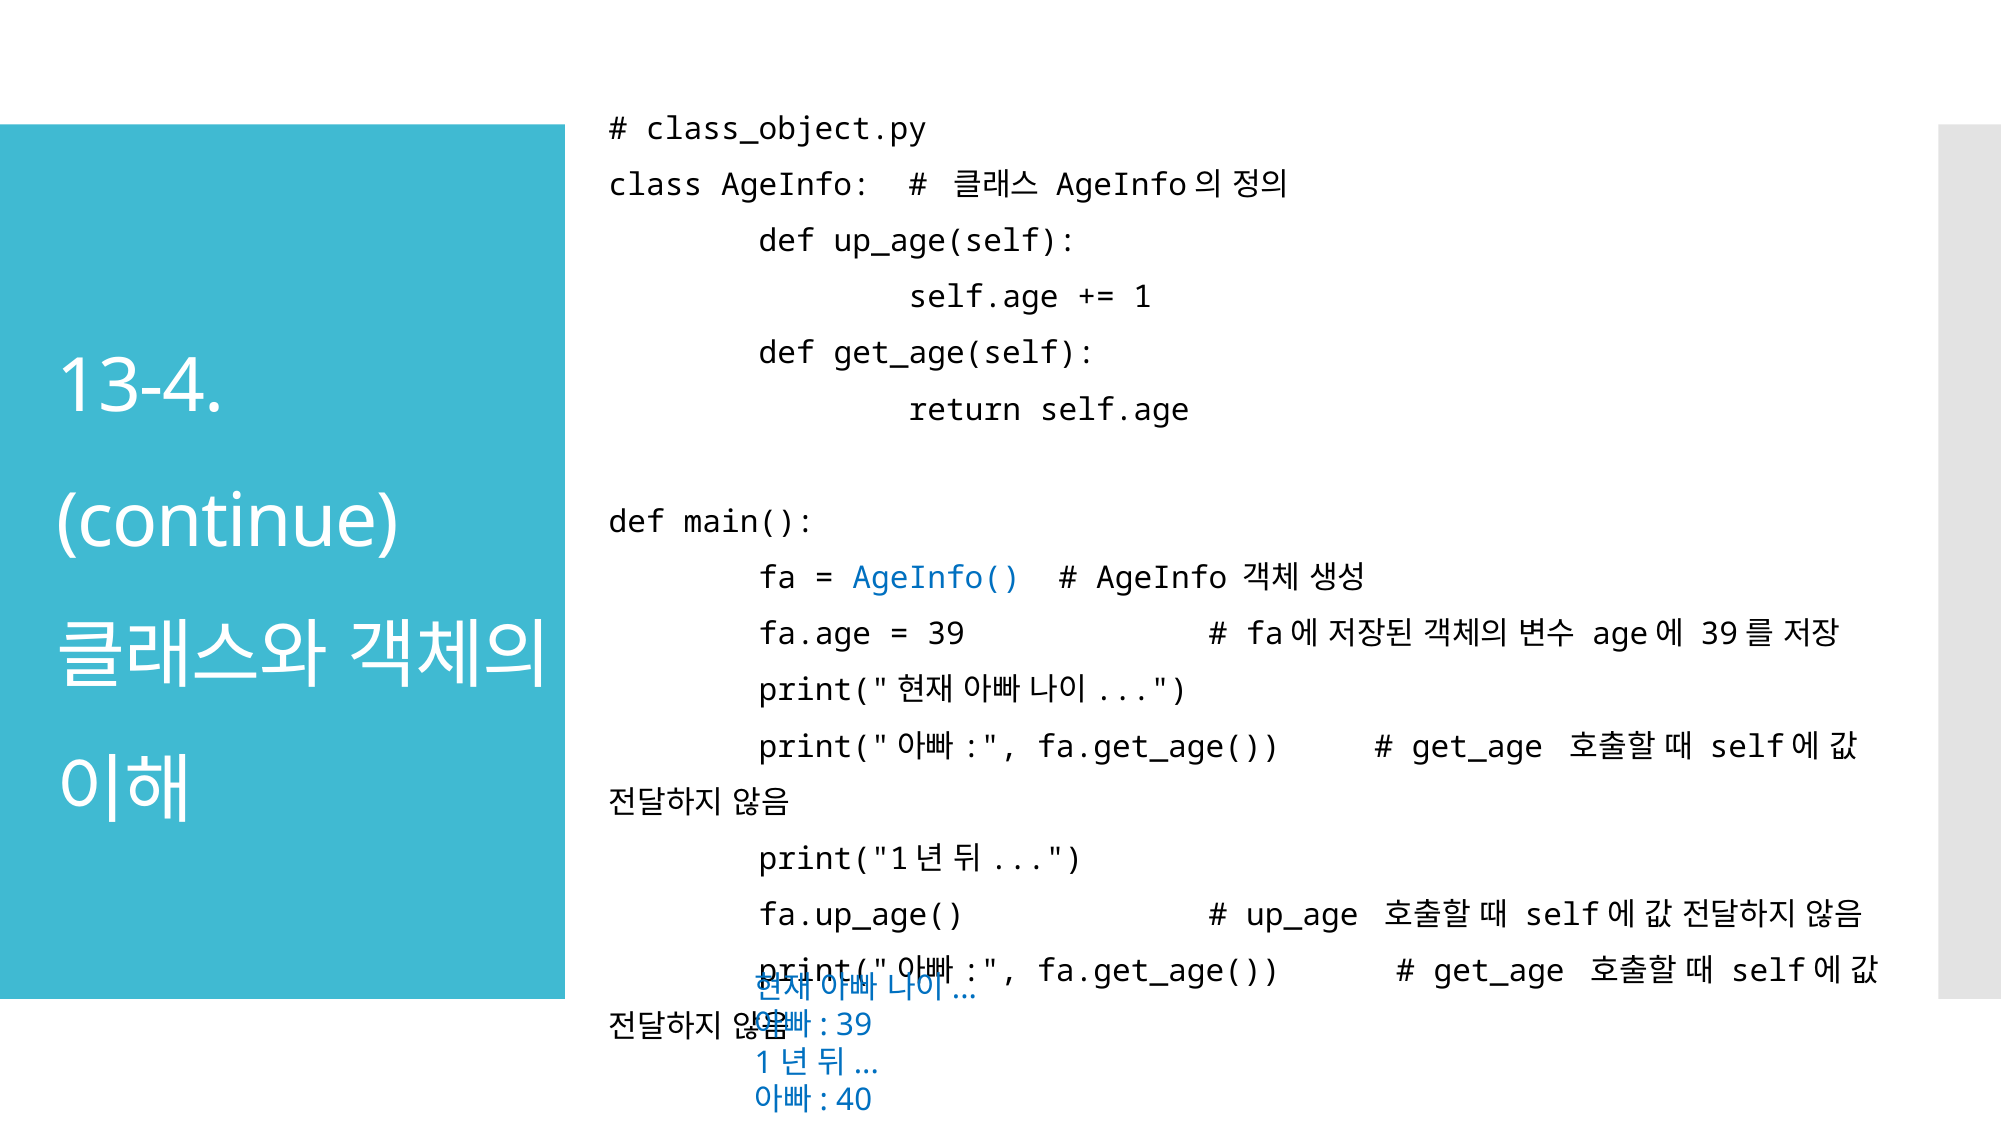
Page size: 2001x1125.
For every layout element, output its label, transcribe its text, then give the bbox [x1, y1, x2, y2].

title 13-4. (continue) 클래스와 객체의 이해 [41, 184, 577, 940]
text_box 현재 아빠 나이... 아빠: 39 1년 뒤... 아빠: 40 [739, 959, 1097, 1125]
text_box # class_object.py class AgeInfo: # 클래스 AgeInfo의 정의 def up_age(self): self.age += 1 def get_age(self): return self.age def main(): fa = AgeInfo() # AgeInfo 객체 생성 fa.age = 39 # fa에 저장된 객체의 변수 age에 39를 저장 print("현재 아빠 나이...") print("아빠:", fa.get_age()) # get_age 호출할 때 self에 값 전달하지 않음 print("1년 뒤...") fa.up_age() # up_age 호출할 때 self에 값 전달하지 않음 print("아빠:", fa.get_age()) # get_age 호출할 때 self에 값 전달하지 않음 main() [593, 81, 1959, 1125]
